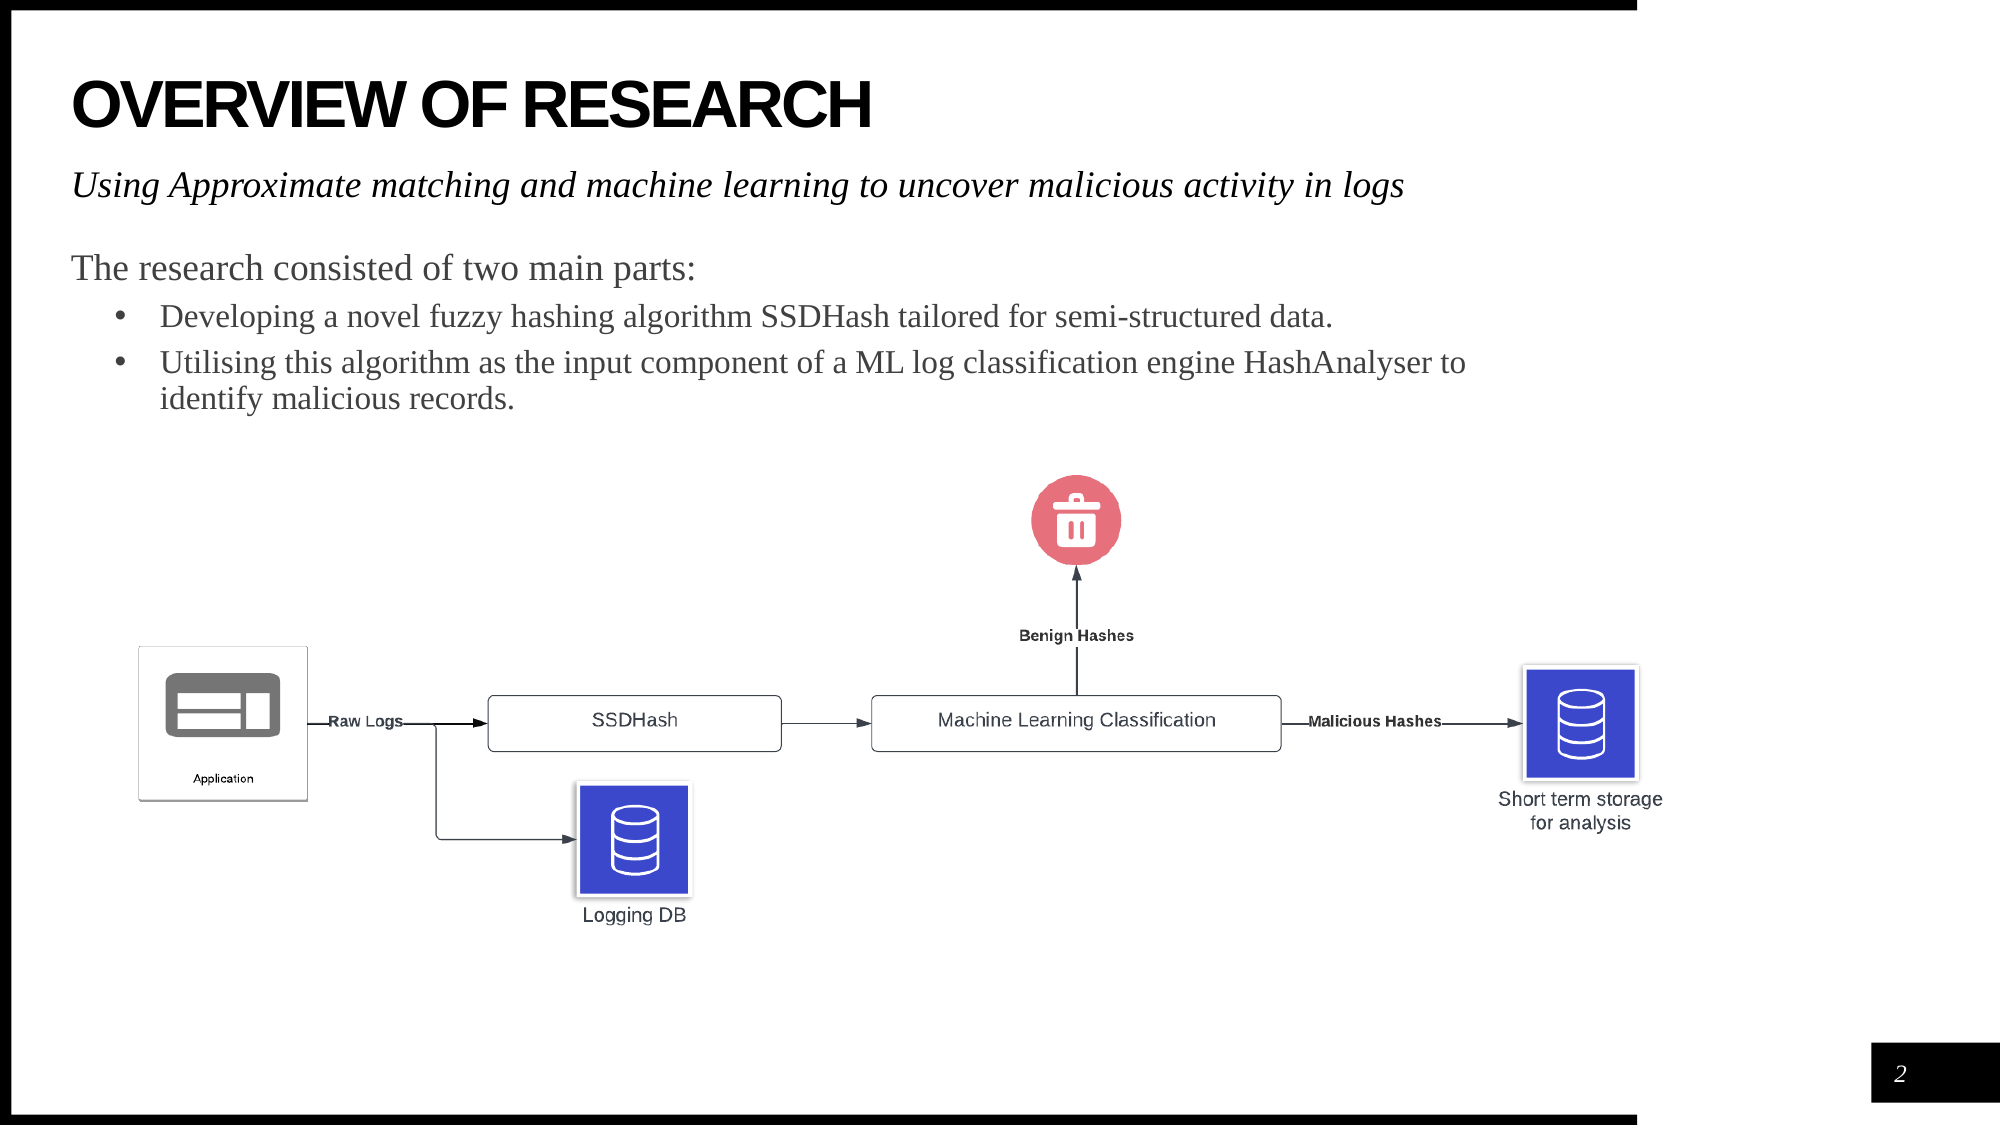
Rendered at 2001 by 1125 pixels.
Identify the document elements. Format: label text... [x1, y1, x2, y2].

list Using Approximate matching and machine learning to uncover malicious activity in logs [70, 165, 1580, 225]
picture [103, 439, 1701, 960]
slide_number 2 [1877, 1050, 1924, 1096]
title Overview of research [70, 70, 1580, 142]
list The research consisted of two main parts: Developing a novel fuzzy hashing algorithm SSDHash tailored for semi-structured data. Utilising this algorithm as the input component of a ML log classification engine HashAnalyser to identify malicious records. [70, 248, 1580, 417]
